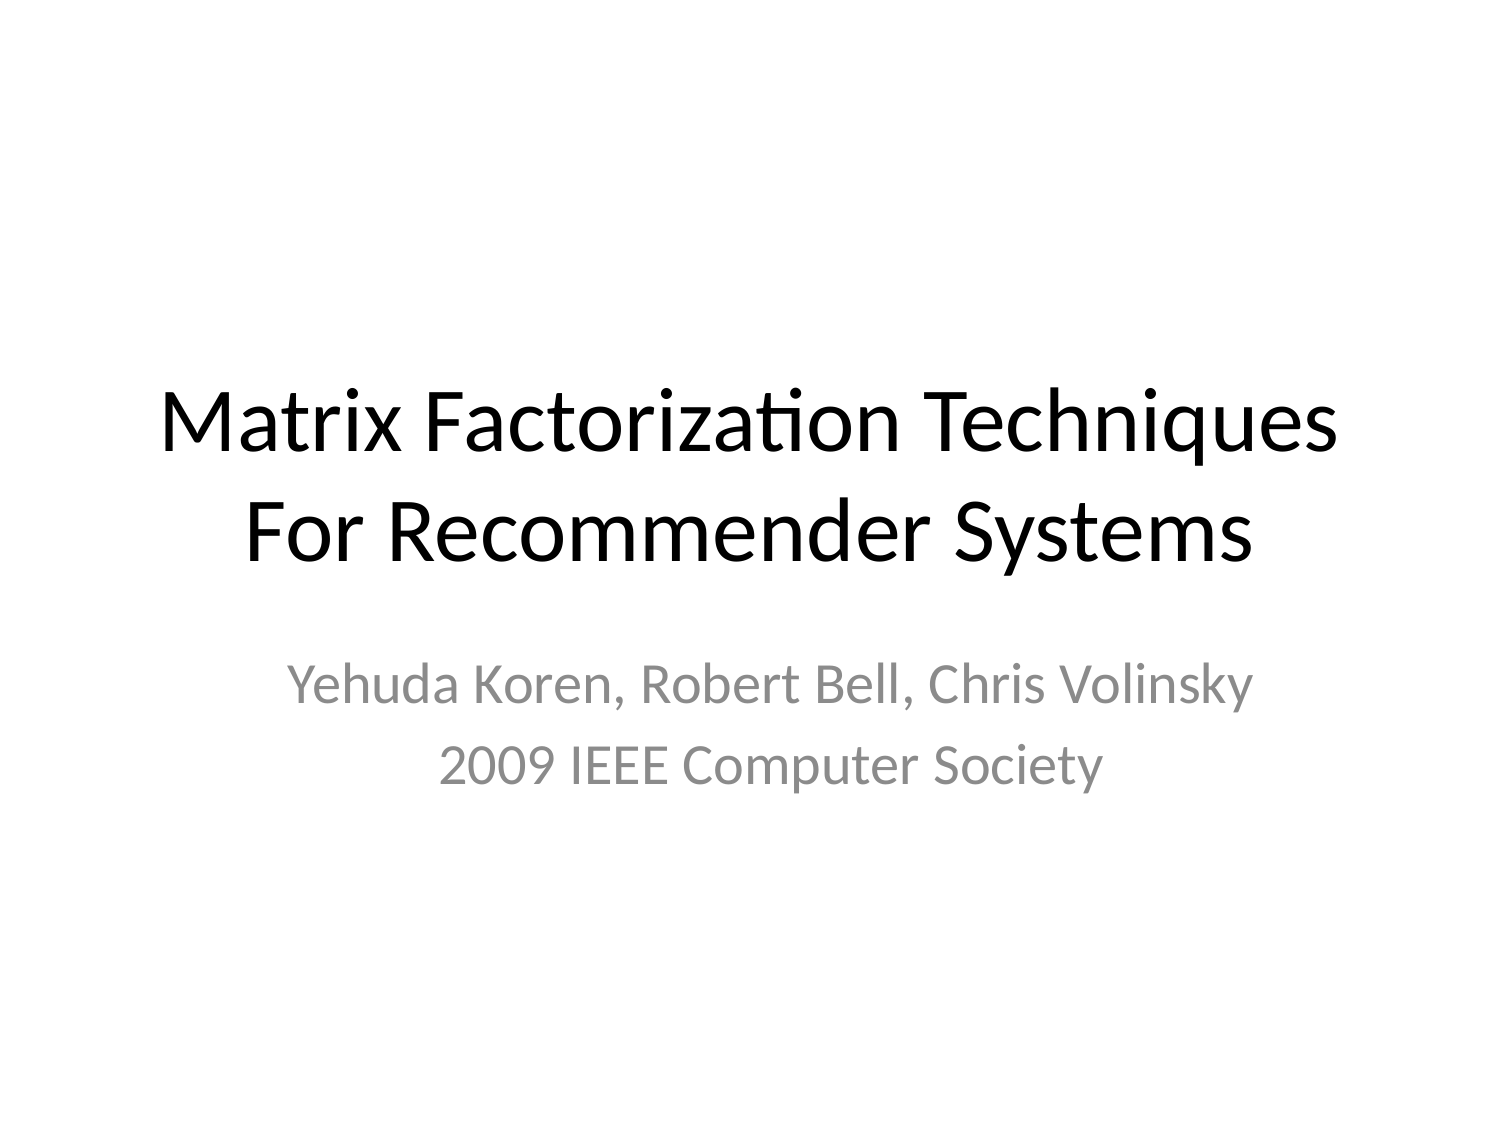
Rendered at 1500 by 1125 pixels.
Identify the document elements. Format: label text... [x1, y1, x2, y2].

title Matrix Factorization Techniques For Recommender Systems [112, 349, 1388, 591]
subtitle Yehuda Koren, Robert Bell, Chris Volinsky 2009 IEEE Computer Society [225, 637, 1317, 976]
